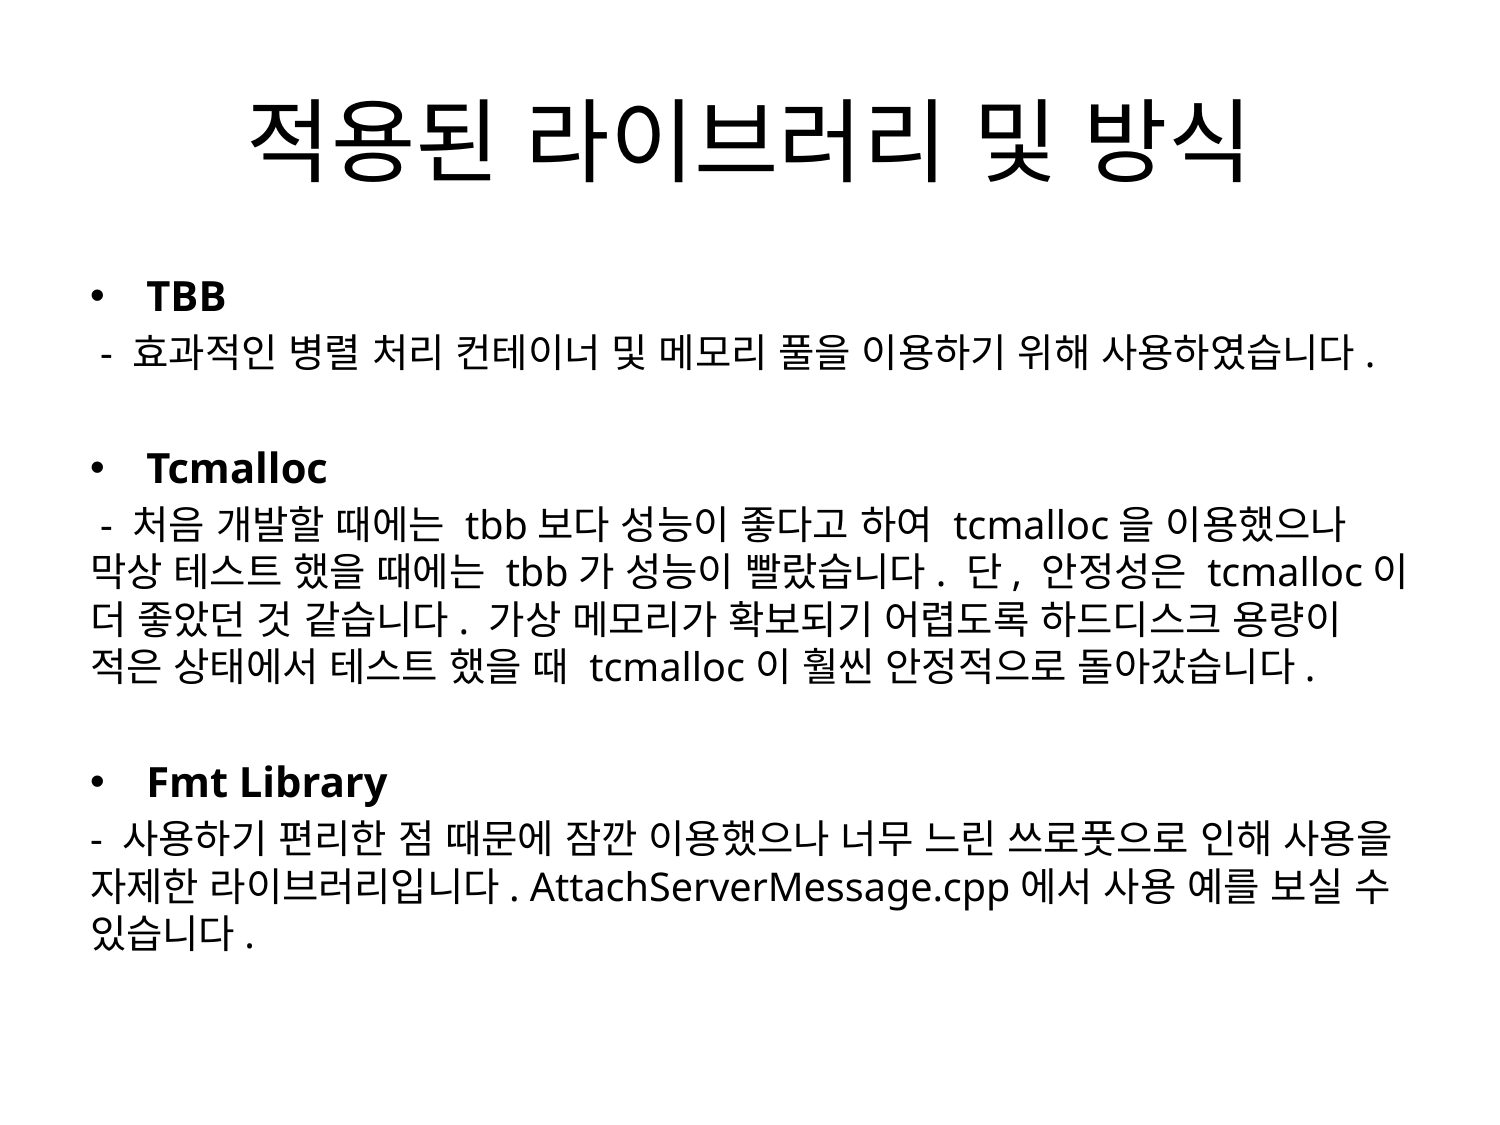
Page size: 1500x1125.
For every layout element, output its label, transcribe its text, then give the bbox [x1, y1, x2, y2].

list TBB - 효과적인 병렬 처리 컨테이너 및 메모리 풀을 이용하기 위해 사용하였습니다. Tcmalloc - 처음 개발할 때에는 tbb보다 성능이 좋다고 하여 tcmalloc을 이용했으나 막상 테스트 했을 때에는 tbb가 성능이 빨랐습니다. 단, 안정성은 tcmalloc이 더 좋았던 것 같습니다. 가상 메모리가 확보되기 어렵도록 하드디스크 용량이 적은 상태에서 테스트 했을 때 tcmalloc이 훨씬 안정적으로 돌아갔습니다. Fmt Library - 사용하기 편리한 점 때문에 잠깐 이용했으나 너무 느린 쓰로풋으로 인해 사용을 자제한 라이브러리입니다. AttachServerMessage.cpp에서 사용 예를 보실 수 있습니다. [75, 262, 1425, 1005]
title 적용된 라이브러리 및 방식 [75, 45, 1425, 233]
